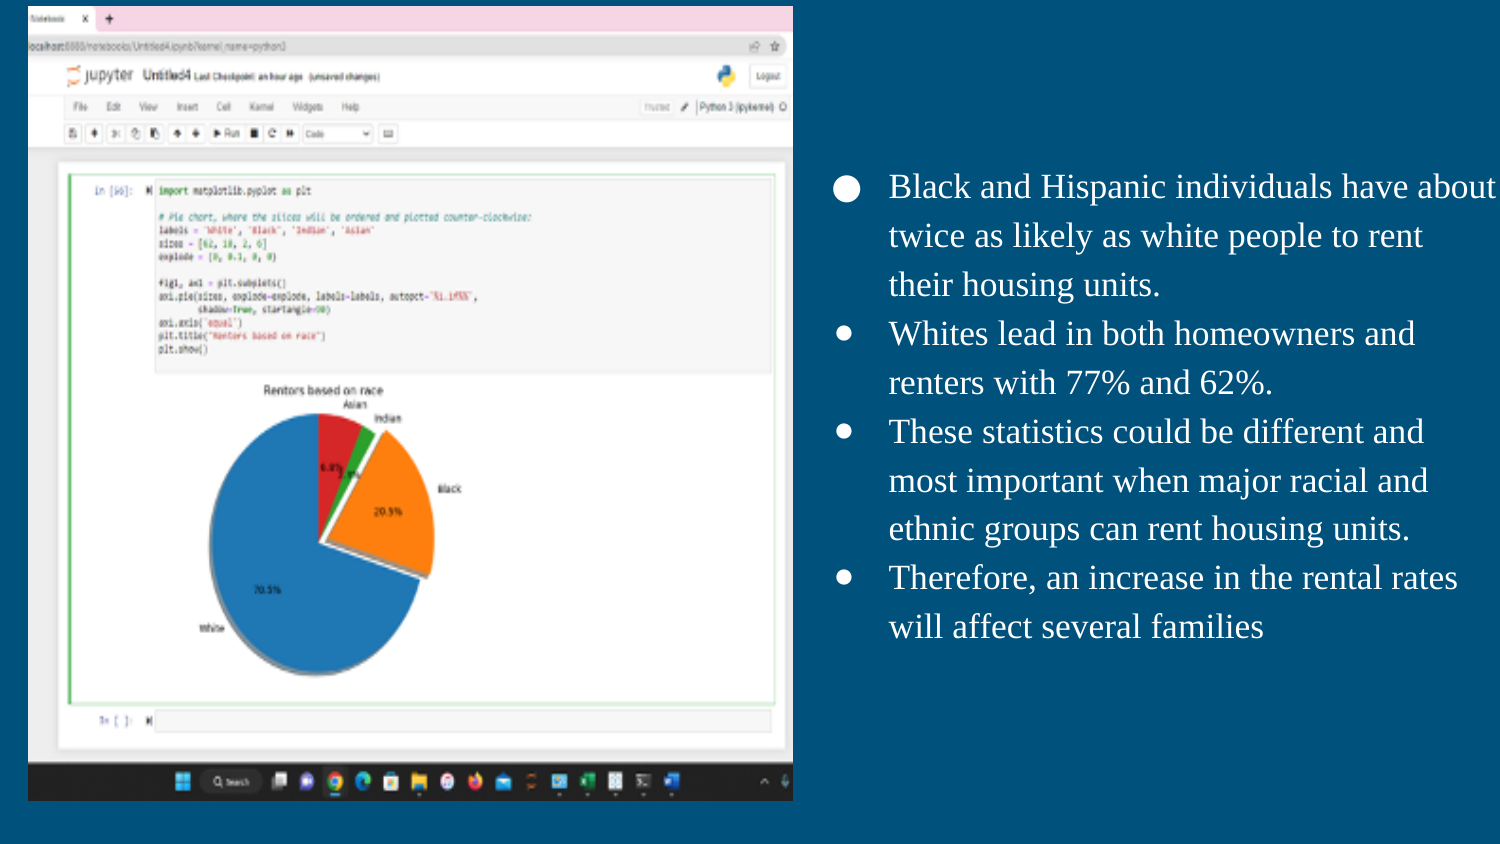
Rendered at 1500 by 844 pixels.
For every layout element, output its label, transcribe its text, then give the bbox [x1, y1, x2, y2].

text_box Black and Hispanic individuals have about twice as likely as white people to rent their housing units. Whites lead in both homeowners and renters with 77% and 62%. These statistics could be different and most important when major racial and ethnic groups can rent housing units. Therefore, an increase in the rental rates will affect several families [798, 141, 1500, 661]
picture [29, 7, 792, 800]
